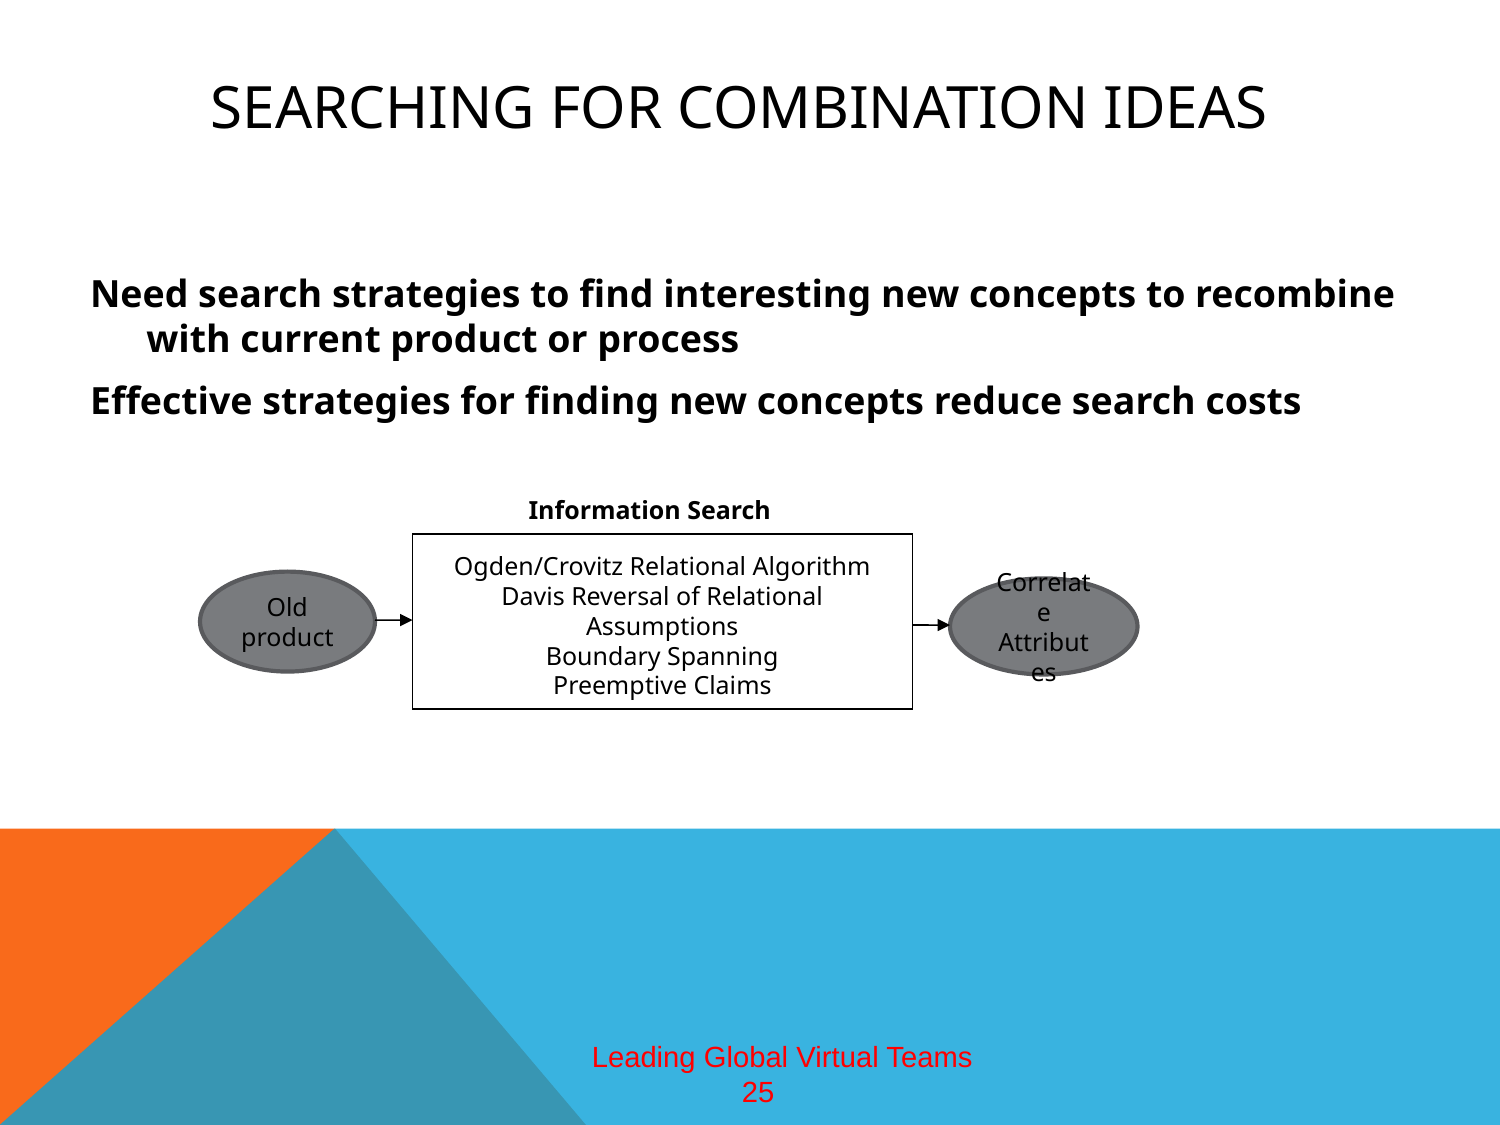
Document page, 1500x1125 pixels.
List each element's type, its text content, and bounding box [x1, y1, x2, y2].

list Need search strategies to find interesting new concepts to recombine with current product or process Effective strategies for finding new concepts reduce search costs [75, 262, 1425, 600]
title Searching for Combination Ideas [134, 59, 1369, 150]
text_box [913, 618, 950, 632]
text_box Ogden/Crovitz Relational Algorithm Davis Reversal of Relational Assumptions Boundary Spanning Preemptive Claims [412, 542, 913, 708]
text_box Correlate Attributes [947, 576, 1140, 677]
text_box Information Search [412, 487, 888, 533]
text_box [412, 534, 913, 542]
text_box Old product [197, 569, 378, 674]
text_box [374, 613, 413, 627]
